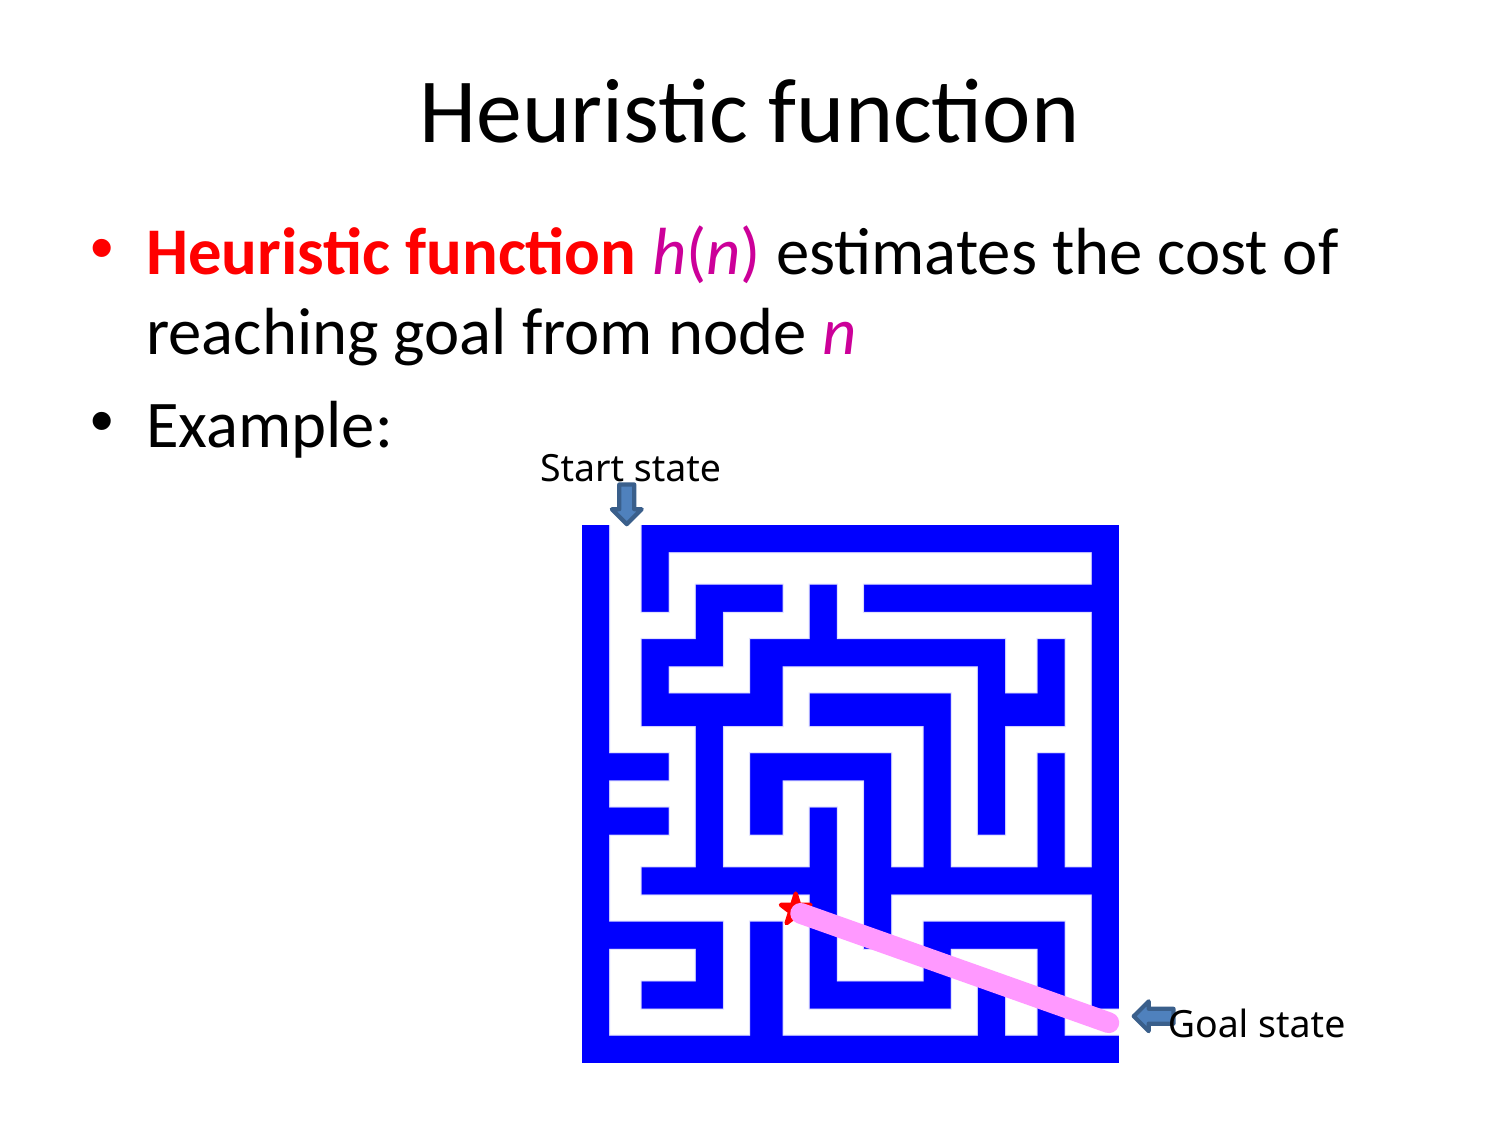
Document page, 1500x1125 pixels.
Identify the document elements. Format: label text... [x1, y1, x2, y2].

text_box [609, 496, 644, 524]
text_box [800, 913, 1110, 1023]
picture [581, 525, 1120, 1063]
text_box [1131, 999, 1153, 1034]
list Heuristic function h(n) estimates the cost of reaching goal from node n Example: [75, 200, 1425, 943]
text_box Goal state [1153, 992, 1361, 1053]
text_box Start state [525, 436, 736, 496]
title Heuristic function [75, 12, 1425, 200]
